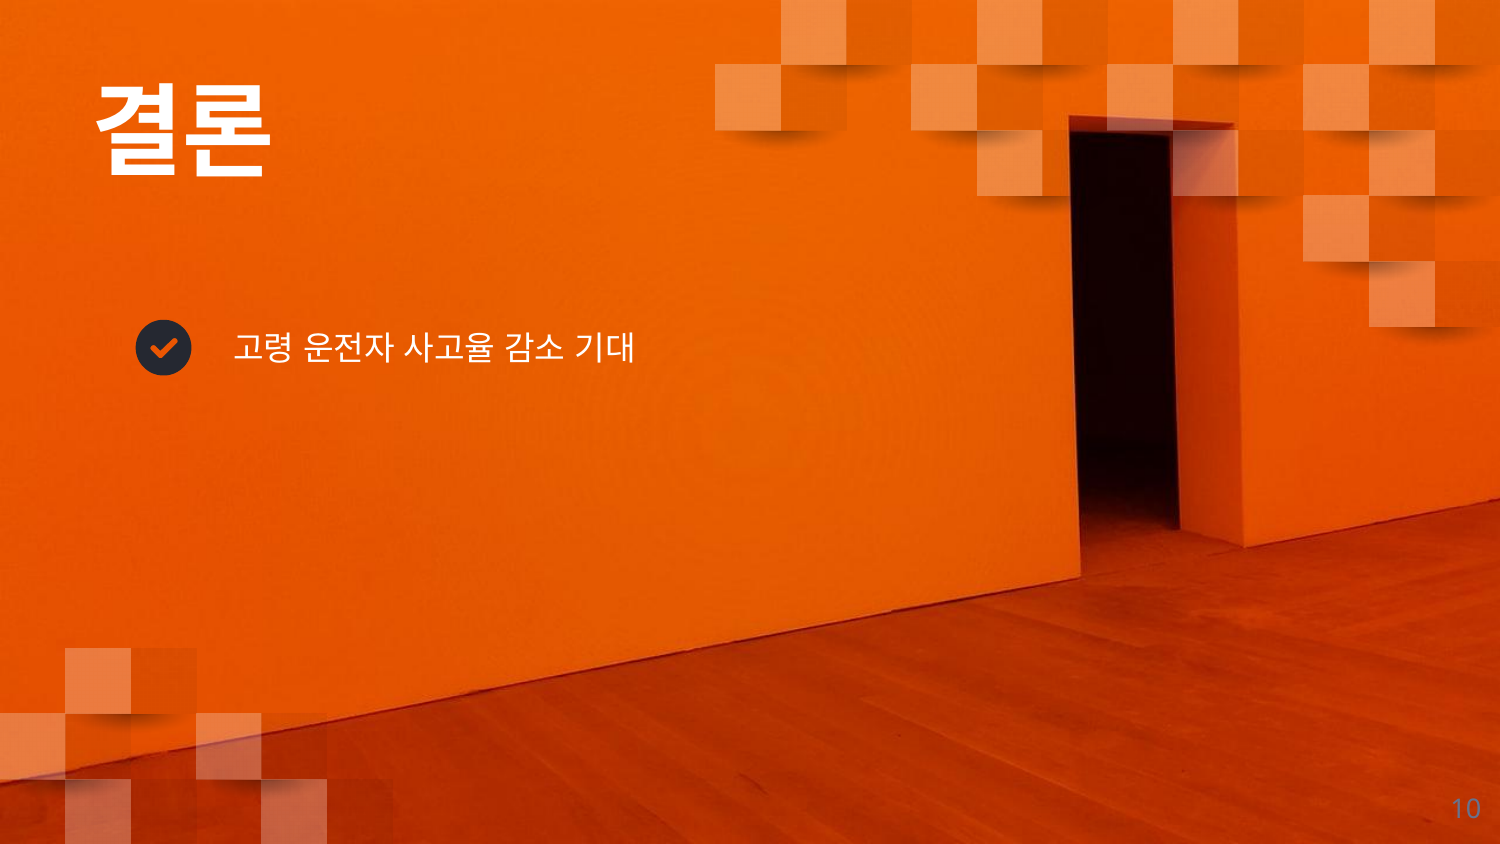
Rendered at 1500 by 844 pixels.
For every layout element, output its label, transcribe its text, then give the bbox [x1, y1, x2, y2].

slide_number 10 [1431, 776, 1500, 844]
text_box [135, 319, 192, 376]
picture [0, 0, 1500, 844]
title 결론 [29, 20, 337, 235]
text_box 고령 운전자 사고율 감소 기대 [218, 319, 1010, 375]
